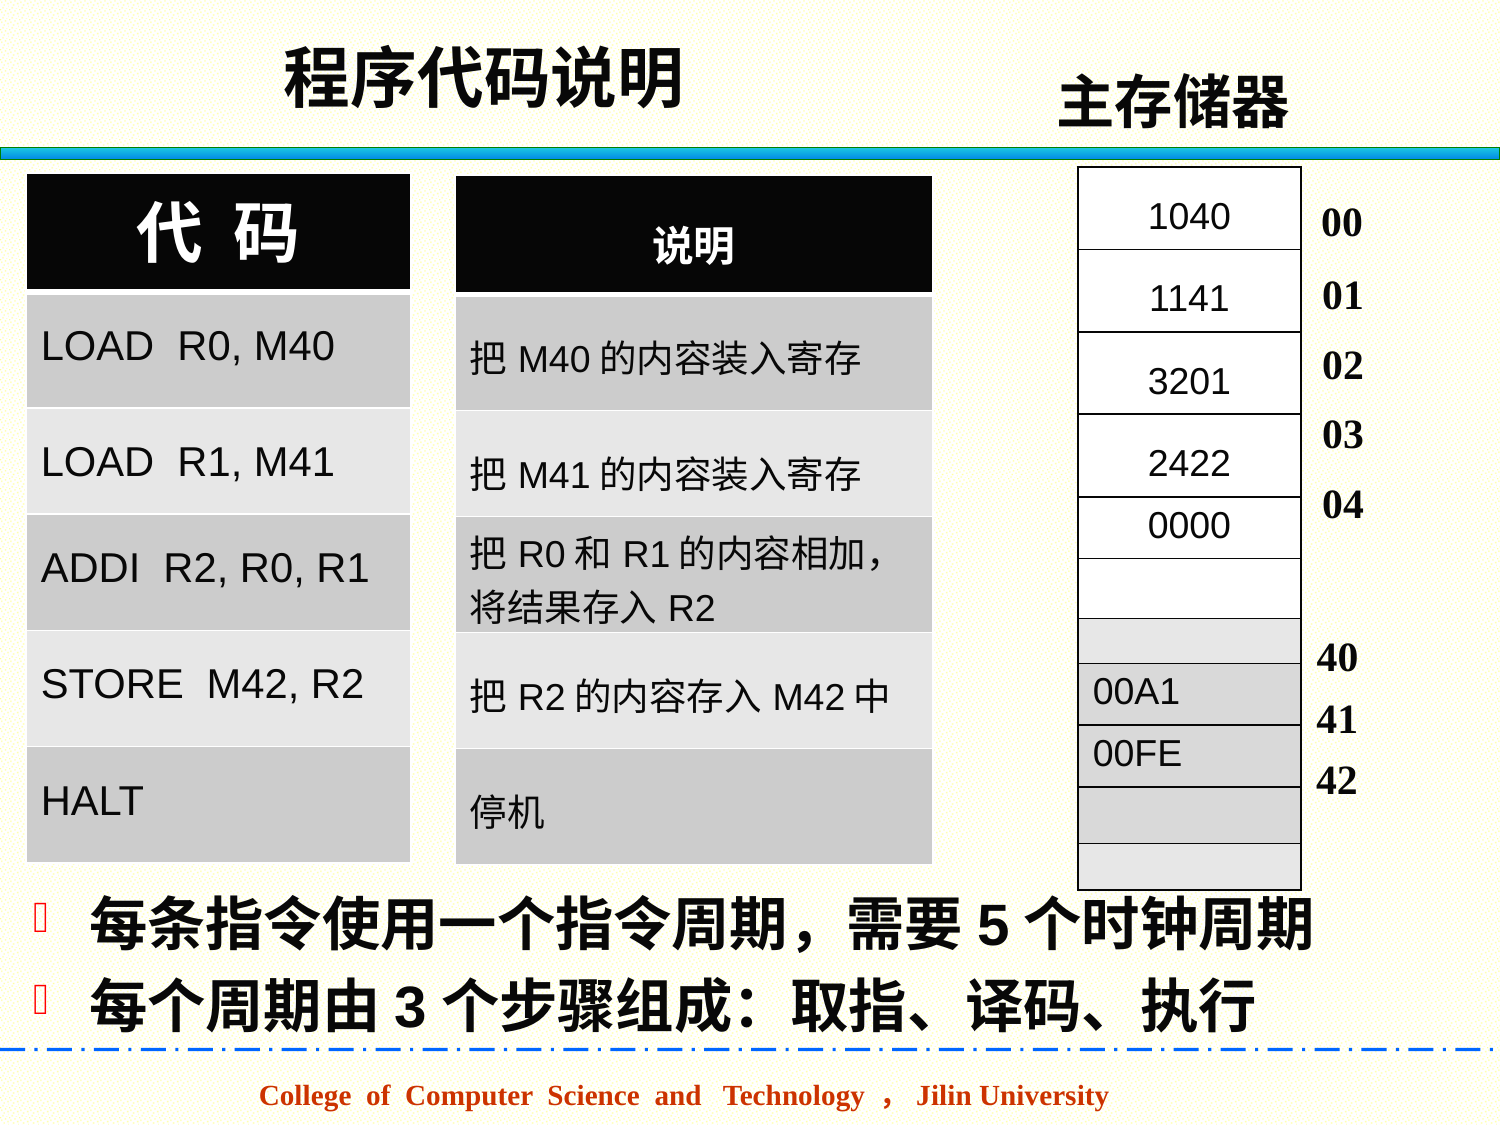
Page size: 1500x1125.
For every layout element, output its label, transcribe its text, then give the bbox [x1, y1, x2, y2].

picture [0, 0, 1500, 147]
text_box 每条指令使用一个指令周期，需要5个时钟周期 每个周期由3个步骤组成：取指、译码、执行 [18, 879, 1484, 1045]
table_cell LOAD R0, M40 [27, 295, 410, 407]
table_header 1040 [1079, 168, 1300, 249]
table_cell [1079, 788, 1300, 843]
table_cell 停机 [456, 749, 932, 864]
table_header 代 码 [27, 174, 410, 289]
table_cell 3201 [1079, 333, 1295, 413]
table_header 说明 [456, 176, 932, 292]
table_cell 0000 [1079, 498, 1295, 558]
text_box 程序代码说明 [53, 28, 916, 123]
table_cell 1141 [1079, 250, 1295, 331]
table_cell [1079, 844, 1300, 889]
picture [0, 160, 1500, 1125]
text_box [1300, 187, 1380, 812]
text_box 主存储器 [1042, 58, 1305, 143]
table_cell [1079, 619, 1295, 663]
table_cell 把R2的内容存入M42中 [456, 633, 932, 748]
table_cell 把M40的内容装入寄存R0 [456, 297, 932, 410]
table_cell ADDI R2, R0, R1 [27, 515, 410, 630]
table_cell 把M41的内容装入寄存R1 [456, 411, 932, 516]
table_cell 把R0和R1的内容相加，将结果存入R2 [456, 517, 932, 632]
table_cell 00FE [1079, 726, 1295, 786]
table_cell HALT [27, 747, 410, 862]
table_cell 2422 [1079, 415, 1295, 496]
table_cell LOAD R1, M41 [27, 409, 410, 513]
table_cell [1079, 559, 1295, 618]
table_cell 00A1 [1079, 664, 1295, 724]
table_cell STORE M42, R2 [27, 631, 410, 746]
